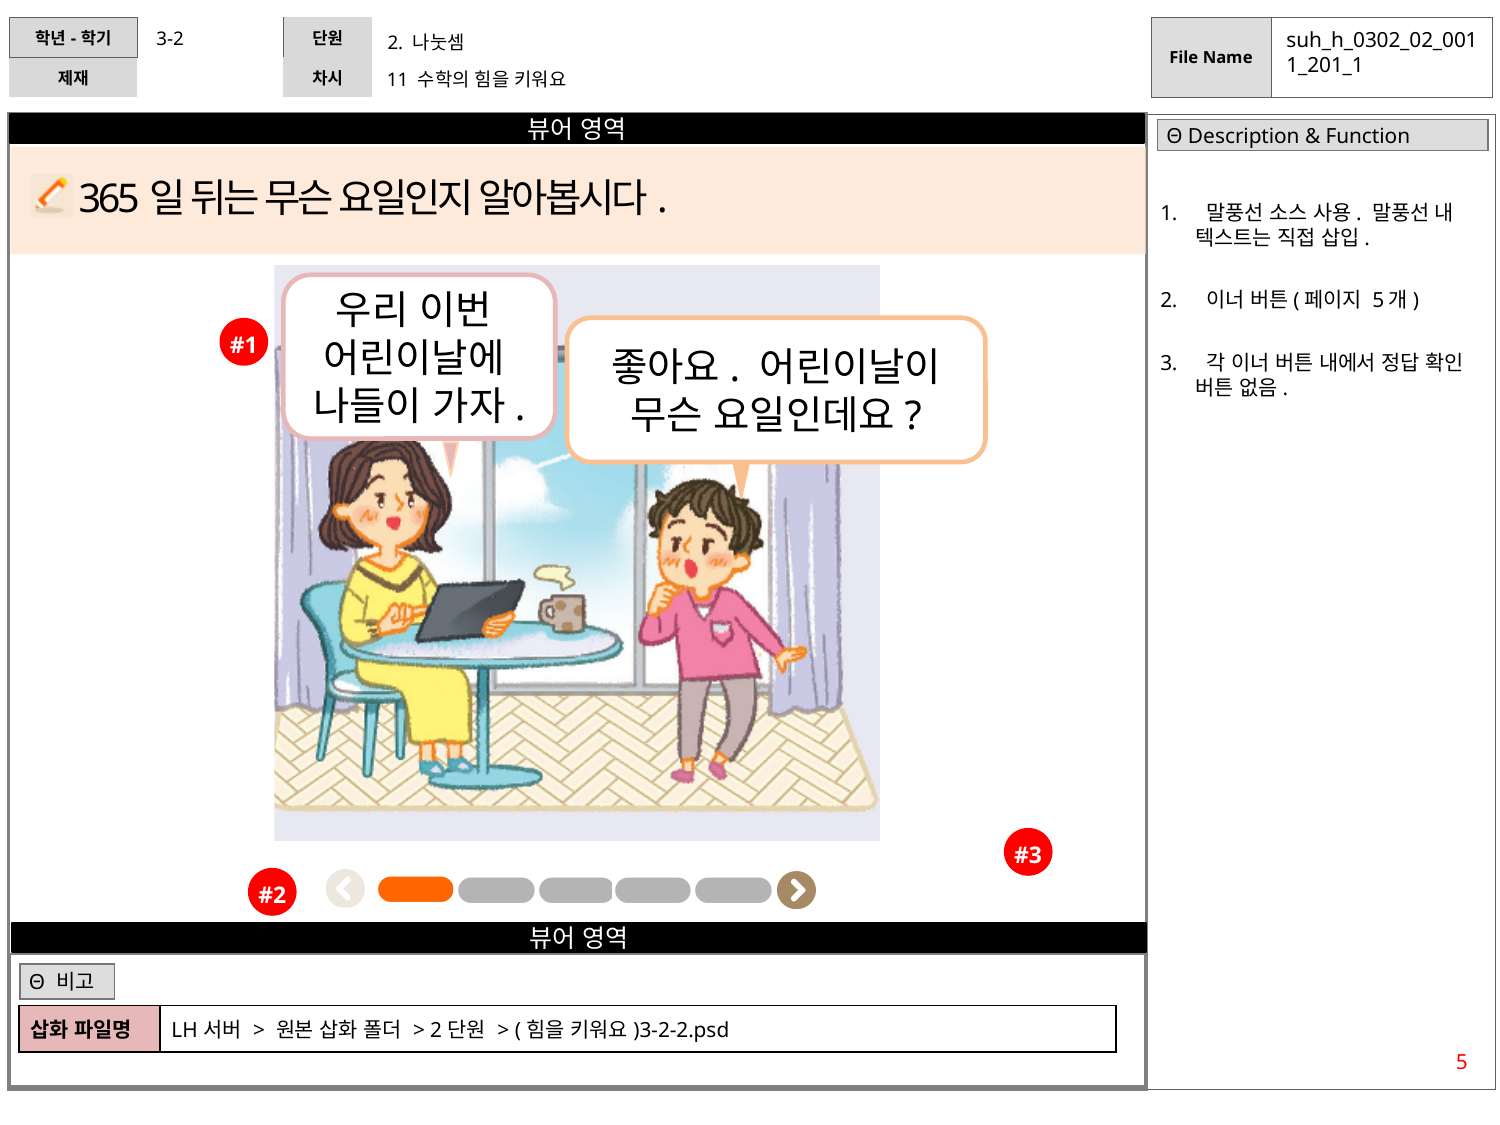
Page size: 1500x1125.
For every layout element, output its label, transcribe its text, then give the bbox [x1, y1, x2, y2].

text_box #3 [1001, 825, 1055, 878]
text_box [9, 145, 1148, 256]
text_box 말풍선 소스 사용. 말풍선 내 텍스트는 직접 삽입. 이너 버튼(페이지 5개) 각 이너 버튼 내에서 정답 확인 버튼 없음. [1145, 160, 1500, 438]
text_box 2. 나눗셈 [372, 23, 828, 48]
table_header 삽화 파일명 [20, 1006, 159, 1051]
table_header Θ Description & Function [1158, 120, 1487, 150]
text_box 365일 뒤는 무슨 요일인지 알아봅시다. [63, 165, 1145, 228]
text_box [324, 867, 817, 911]
text_box 3-2 [141, 18, 284, 55]
picture [31, 173, 73, 218]
text_box suh_h_0302_02_0011_201_1 [1271, 18, 1500, 84]
table_header LH서버 > 원본 삽화 폴더 > 2단원 > (힘을 키워요)3-2-2.psd [161, 1006, 1115, 1051]
picture [274, 265, 881, 842]
text_box 좋아요. 어린이날이 무슨 요일인데요? [885, 315, 988, 465]
text_box 11 수학의 힘을 키워요 [372, 60, 821, 96]
text_box #2 [245, 865, 299, 918]
text_box #1 [217, 315, 269, 368]
